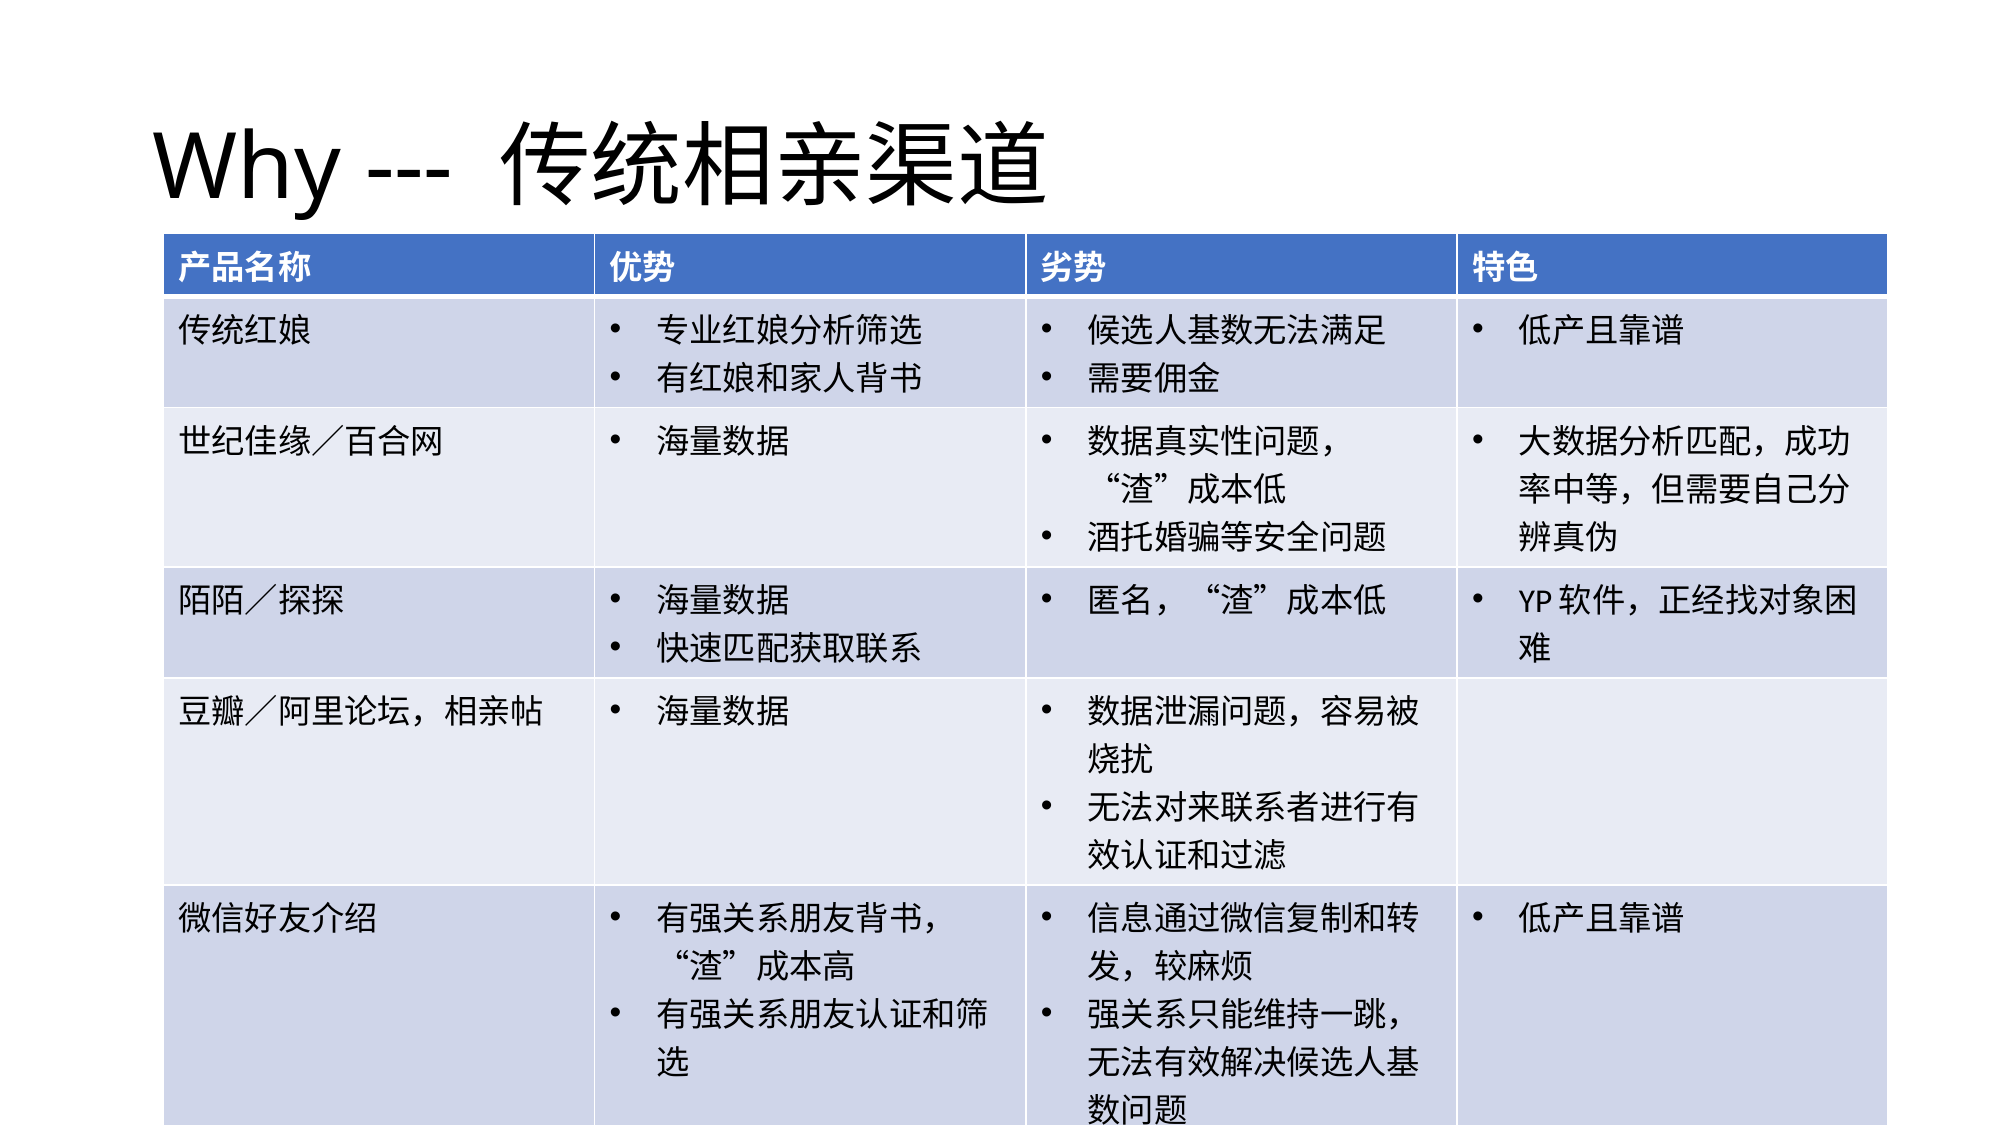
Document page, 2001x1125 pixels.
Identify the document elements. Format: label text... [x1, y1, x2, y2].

title Why --- 传统相亲渠道 [137, 59, 1863, 278]
table_cell 信息通过微信复制和转发，较麻烦 强关系只能维持一跳，无法有效解决候选人基数问题 [1027, 886, 1456, 1125]
table_cell 陌陌／探探 [164, 568, 594, 677]
table_cell 匿名，“渣”成本低 [1027, 568, 1456, 677]
table_cell 低产且靠谱 [1458, 299, 1887, 407]
table_cell 数据真实性问题，“渣”成本低 酒托婚骗等安全问题 [1027, 408, 1456, 566]
table_cell 大数据分析匹配，成功率中等，但需要自己分辨真伪 [1458, 408, 1887, 566]
table_cell 海量数据 [595, 679, 1025, 884]
table_cell 海量数据 快速匹配获取联系 [595, 568, 1025, 677]
table_cell 有强关系朋友背书，“渣”成本高 有强关系朋友认证和筛选 [595, 886, 1025, 1125]
table_header 特色 [1458, 234, 1887, 294]
table_cell YP软件，正经找对象困难 [1458, 568, 1887, 677]
table_cell 候选人基数无法满足 需要佣金 [1027, 299, 1456, 407]
table_cell 豆瓣／阿里论坛，相亲帖 [164, 679, 594, 884]
table_cell 微信好友介绍 [164, 886, 594, 1125]
table_cell [1458, 679, 1887, 884]
table_cell 世纪佳缘／百合网 [164, 408, 594, 566]
table_cell 传统红娘 [164, 299, 594, 407]
table_cell 海量数据 [595, 408, 1025, 566]
table_cell 数据泄漏问题，容易被烧扰 无法对来联系者进行有效认证和过滤 [1027, 679, 1456, 884]
table_header 劣势 [1027, 234, 1456, 294]
table_header 产品名称 [164, 234, 594, 294]
table_cell 专业红娘分析筛选 有红娘和家人背书 [595, 299, 1025, 407]
table_header 优势 [595, 234, 1025, 294]
table_cell 低产且靠谱 [1458, 886, 1887, 1125]
